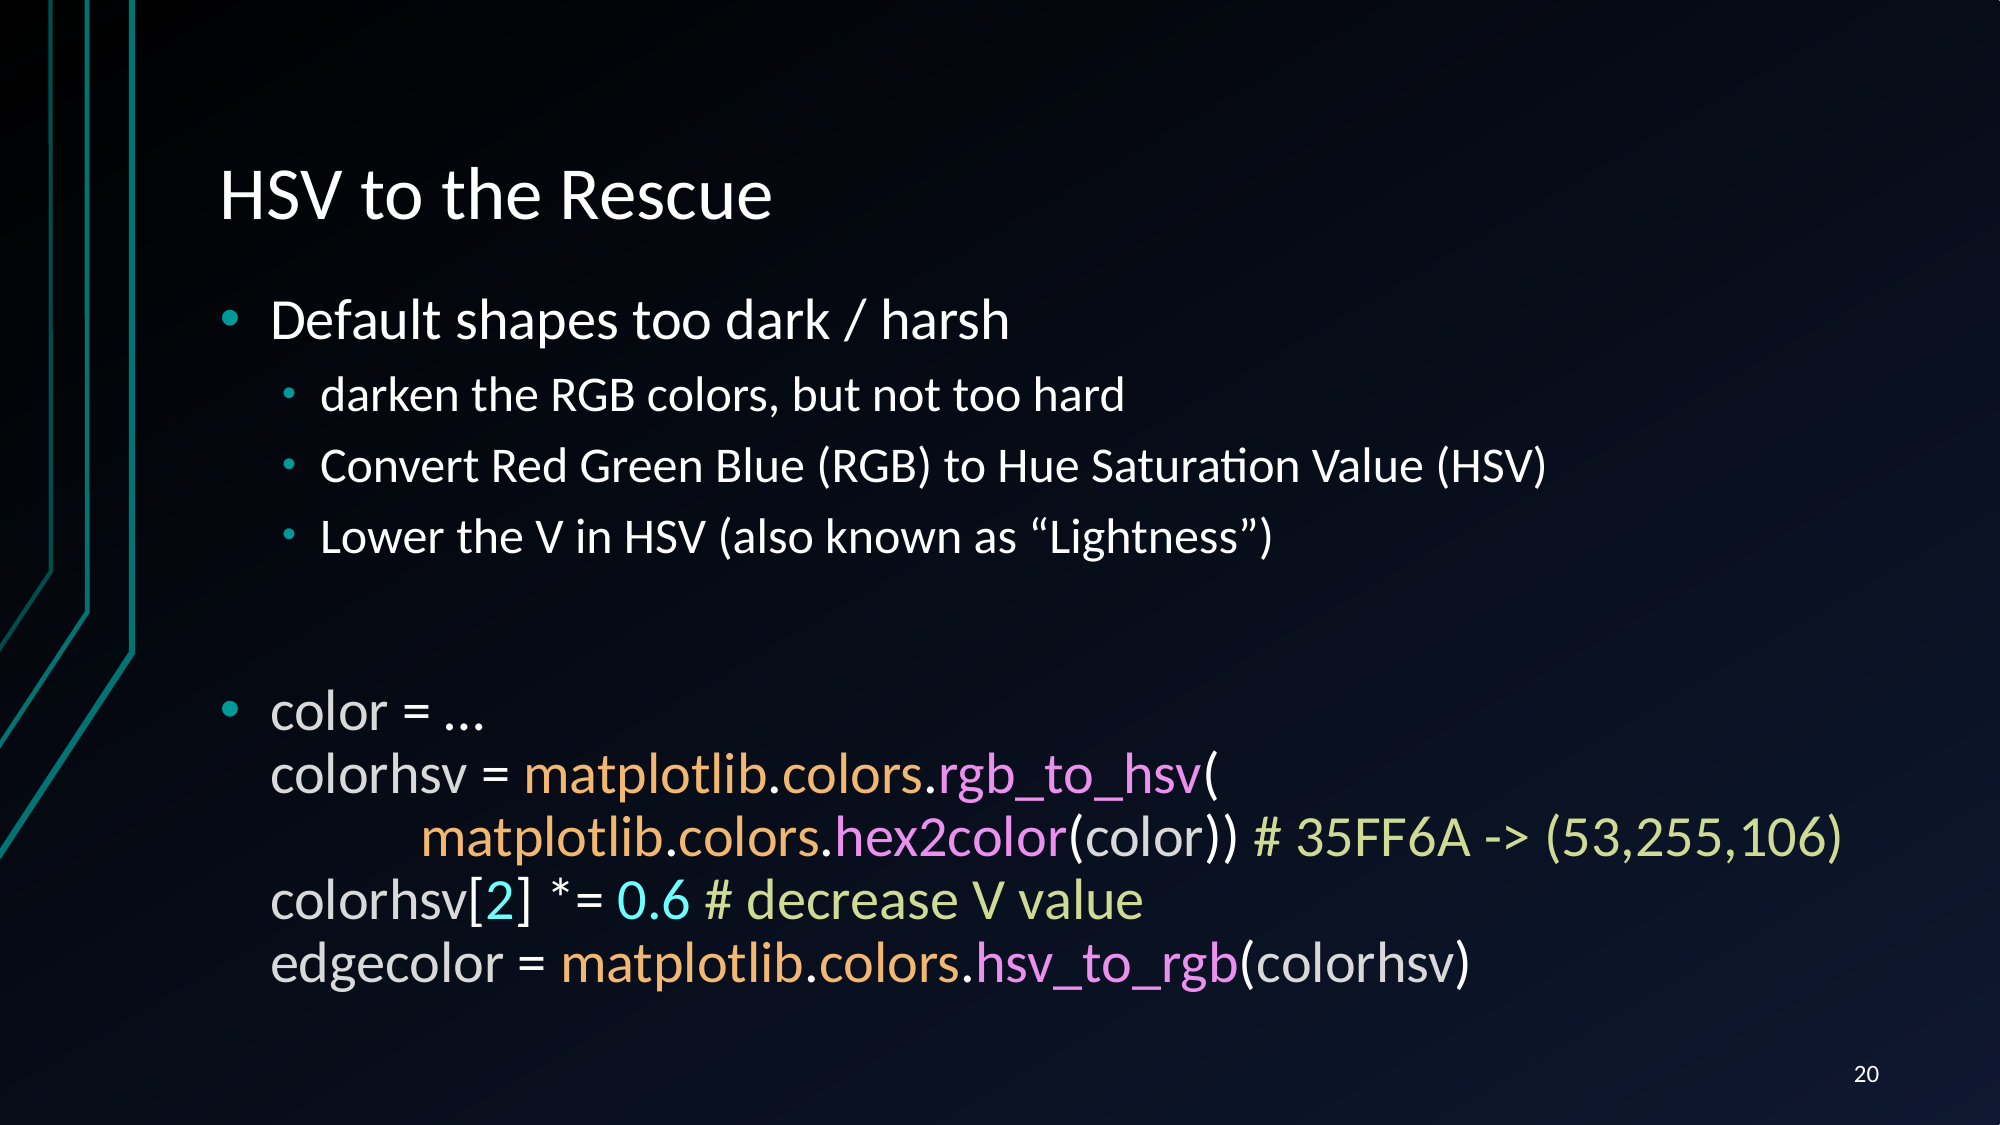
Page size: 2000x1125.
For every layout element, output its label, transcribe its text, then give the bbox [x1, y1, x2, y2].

slide_number 20 [1732, 1042, 1900, 1103]
list Default shapes too dark / harsh darken the RGB colors, but not too hard Convert Red Green Blue (RGB) to Hue Saturation Value (HSV) Lower the V in HSV (also known as “Lightness”) color = … colorhsv = matplotlib.colors.rgb_to_hsv( matplotlib.colors.hex2color(color)) # 35FF6A -> (53,255,106) colorhsv[2] *= 0.6 # decrease V value edgecolor = matplotlib.colors.hsv_to_rgb(colorhsv) [199, 279, 1900, 1012]
title HSV to the Rescue [199, 45, 1900, 246]
